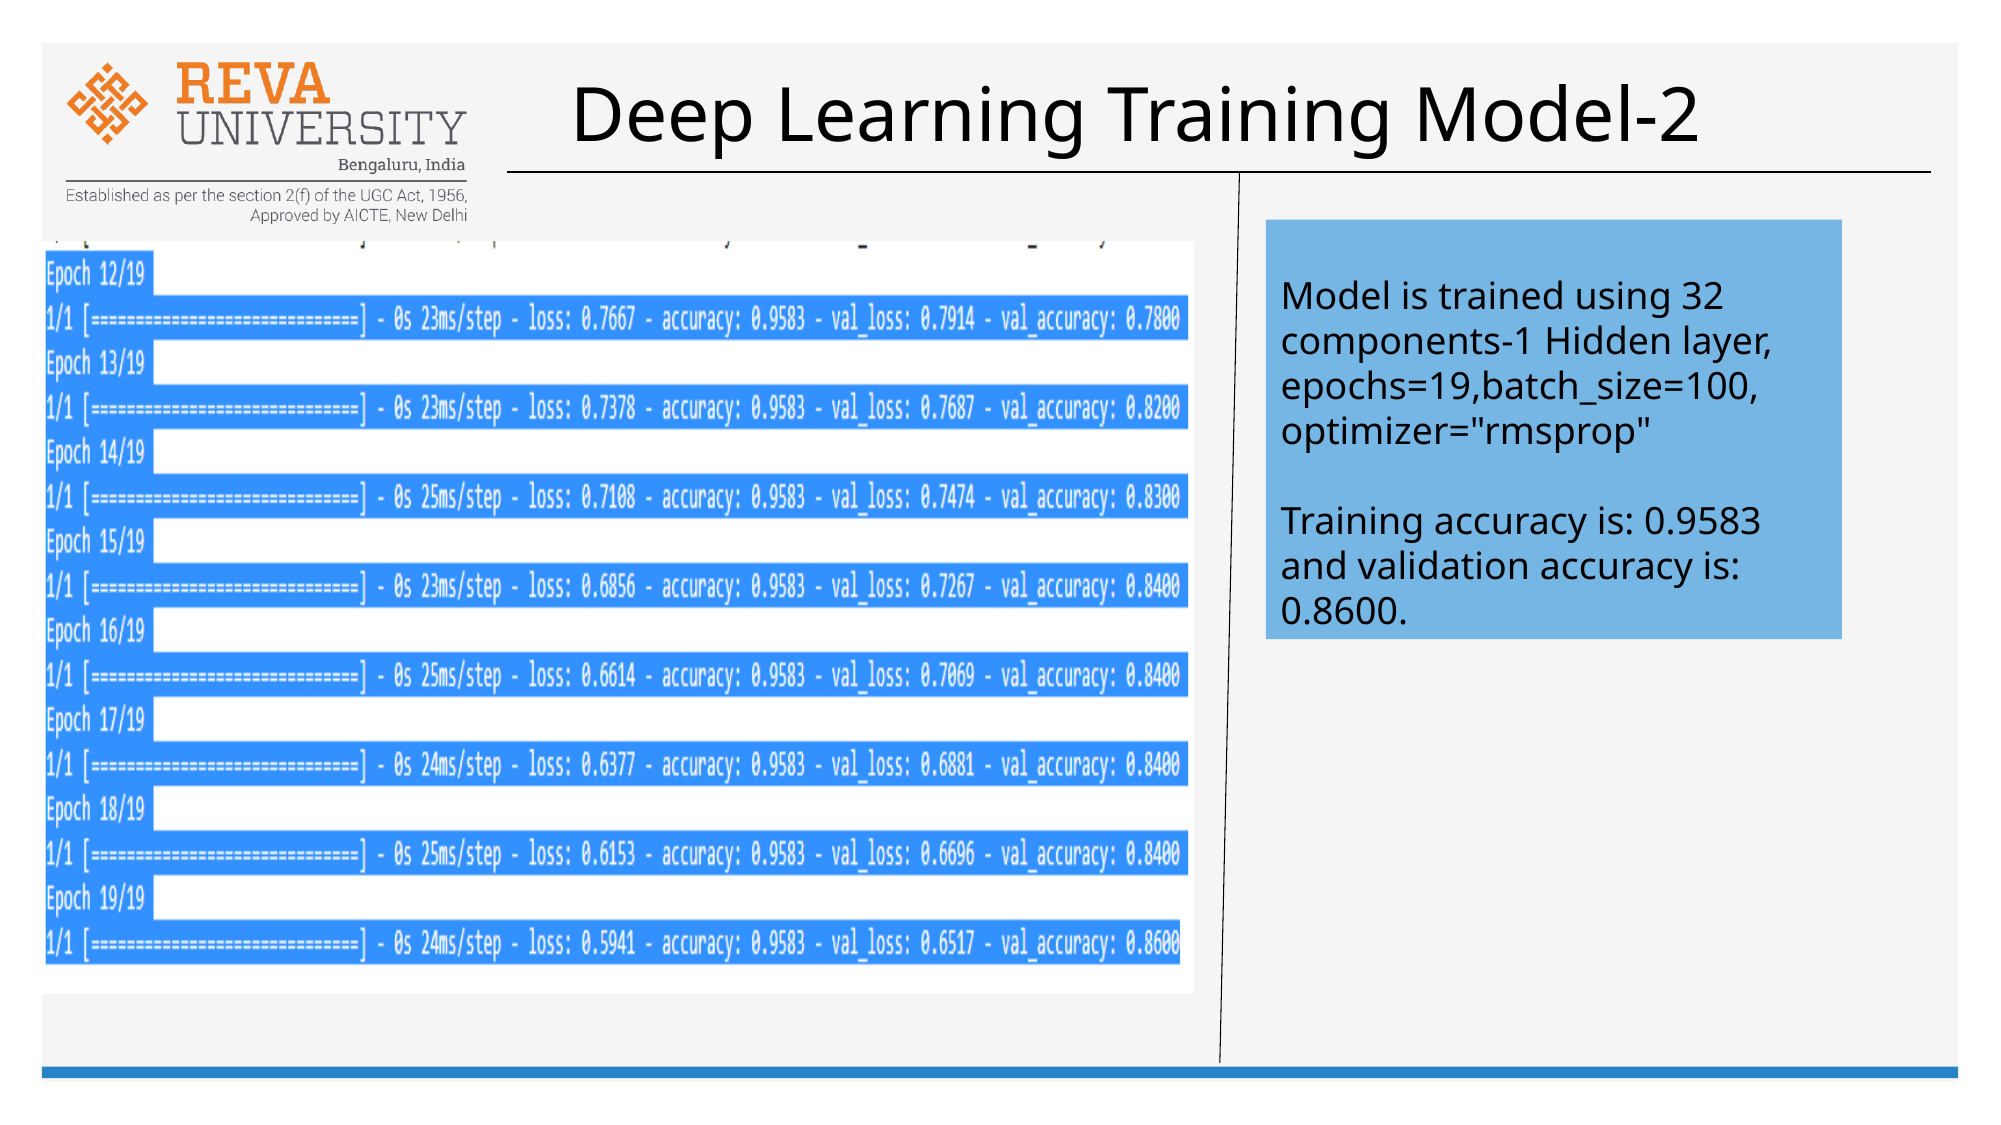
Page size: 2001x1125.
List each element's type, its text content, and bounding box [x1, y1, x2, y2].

title Deep Learning Training Model-2 [555, 62, 1931, 173]
text_box Model is trained using 32 components-1 Hidden layer, epochs=19,batch_size=100, optimizer="rmsprop" Training accuracy is: 0.9583 and validation accuracy is: 0.8600. [1265, 219, 1842, 640]
picture [40, 241, 1194, 994]
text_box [1219, 172, 1240, 1064]
picture [65, 62, 467, 224]
